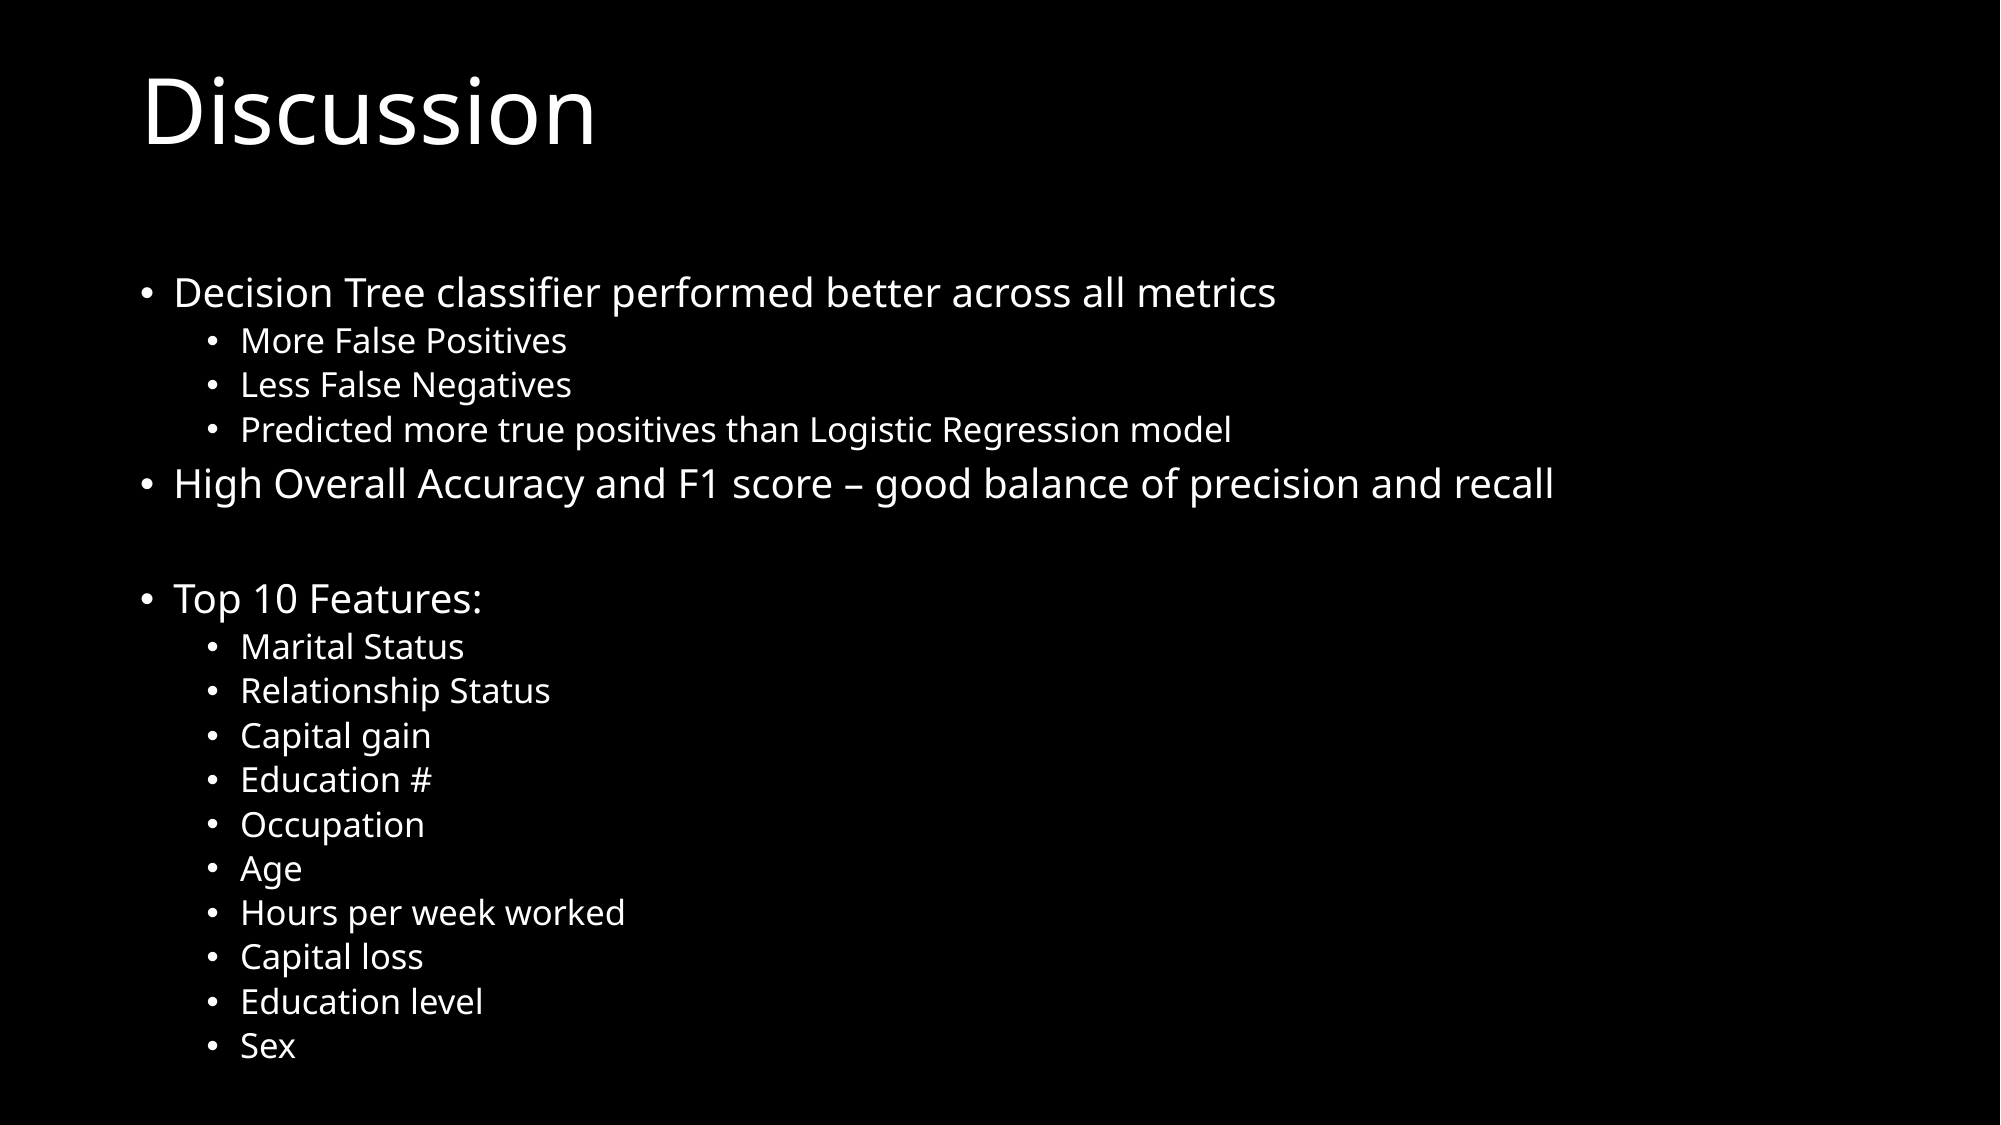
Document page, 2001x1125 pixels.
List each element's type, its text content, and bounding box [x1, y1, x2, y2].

list Decision Tree classifier performed better across all metrics More False Positives Less False Negatives Predicted more true positives than Logistic Regression model High Overall Accuracy and F1 score – good balance of precision and recall Top 10 Features: Marital Status Relationship Status Capital gain Education # Occupation Age Hours per week worked Capital loss Education level Sex [125, 265, 1875, 1085]
title Discussion [125, 58, 1625, 265]
